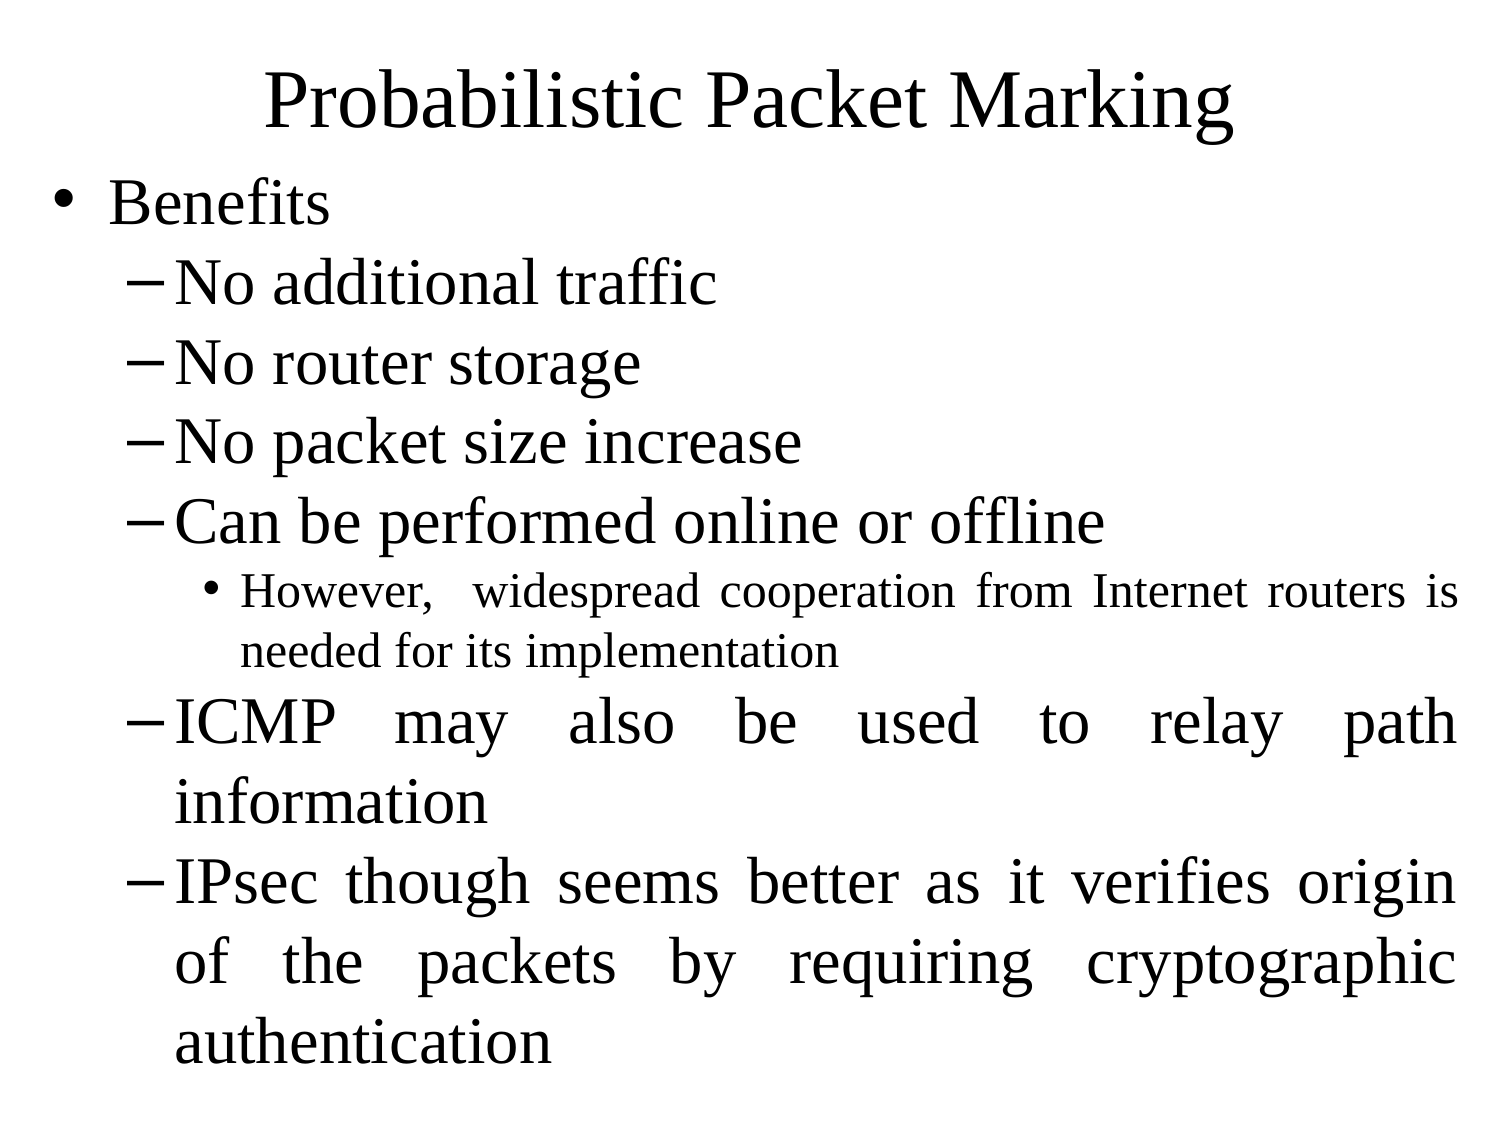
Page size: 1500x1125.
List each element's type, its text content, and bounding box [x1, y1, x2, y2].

title Probabilistic Packet Marking [75, 12, 1425, 149]
list Benefits No additional traffic No router storage No packet size increase Can be performed online or offline However, widespread cooperation from Internet routers is needed for its implementation ICMP may also be used to relay path information IPsec though seems better as it verifies origin of the packets by requiring cryptographic authentication [37, 149, 1475, 1100]
